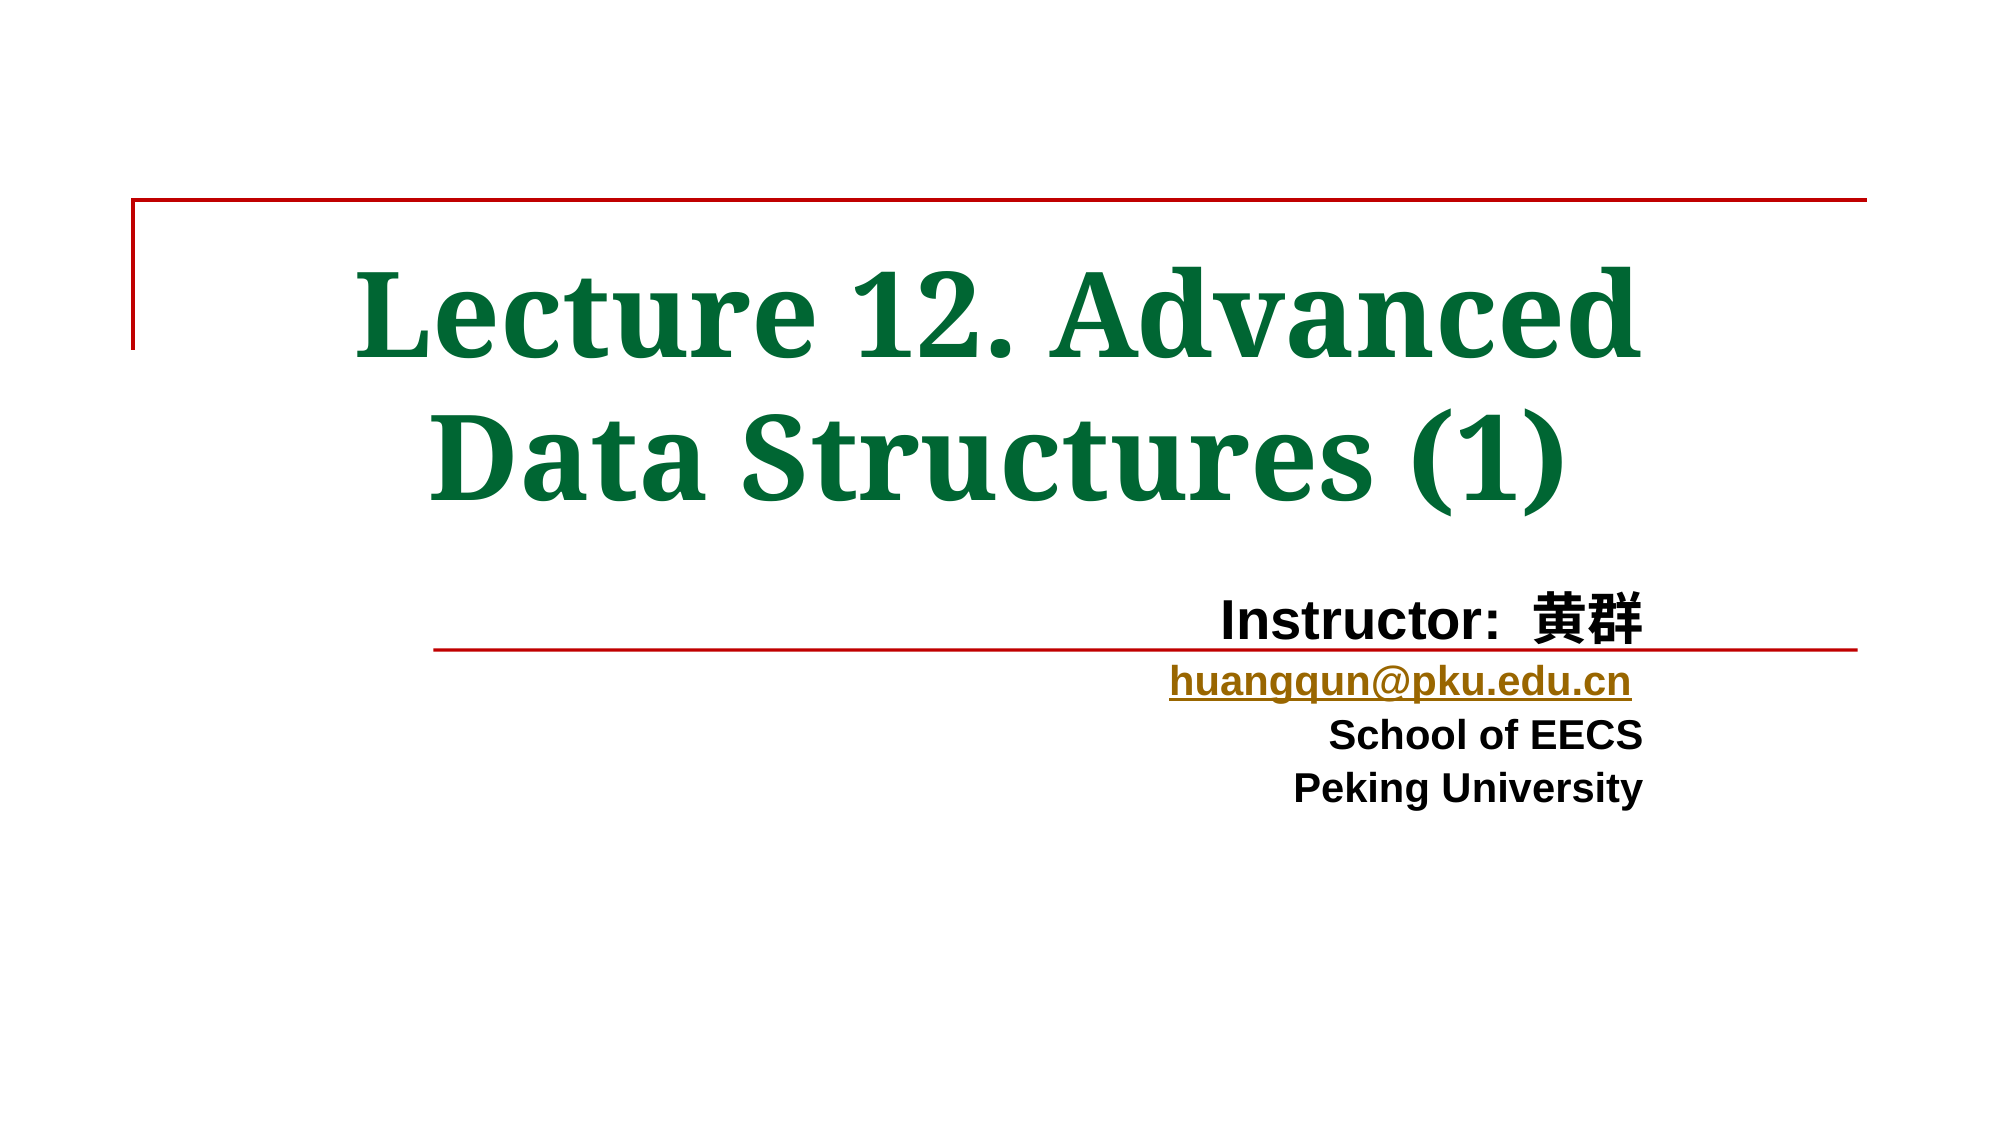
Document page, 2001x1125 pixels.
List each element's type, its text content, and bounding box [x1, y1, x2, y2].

text_box Lecture 12. Advanced Data Structures (1) [340, 231, 1659, 532]
subtitle Instructor: 黄群 huangqun@pku.edu.cn School of EECS Peking University [441, 583, 1659, 1068]
